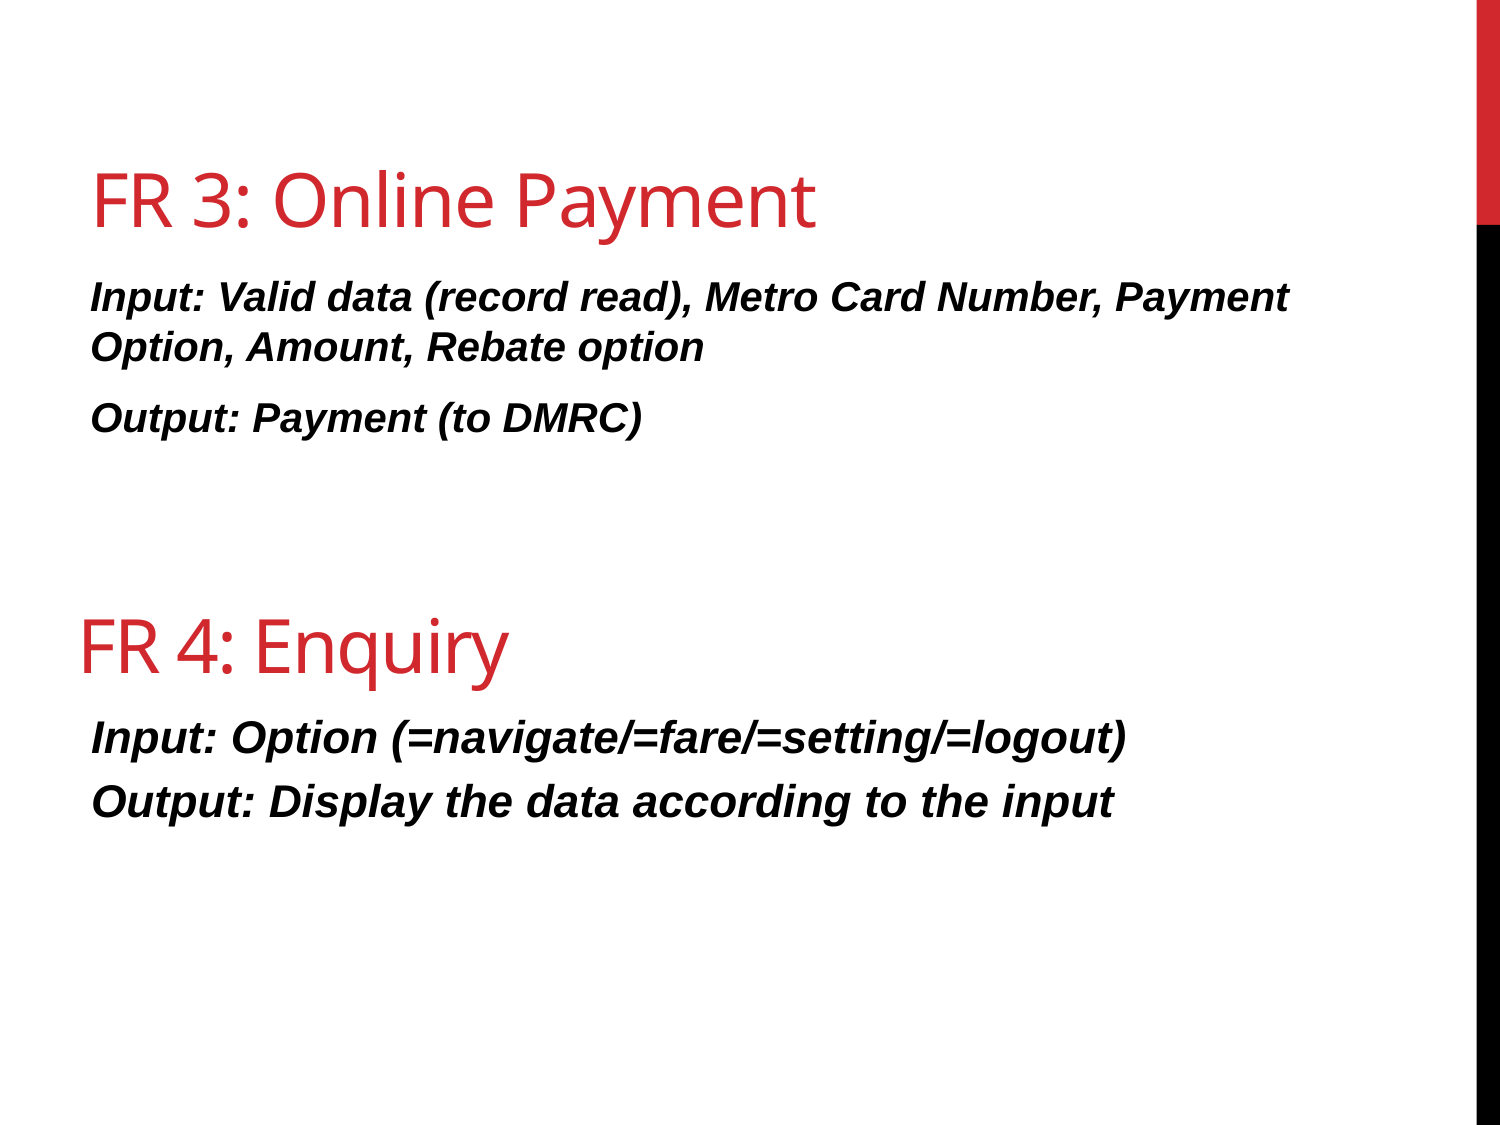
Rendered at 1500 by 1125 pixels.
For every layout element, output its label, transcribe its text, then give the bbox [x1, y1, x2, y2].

list Input: Valid data (record read), Metro Card Number, Payment Option, Amount, Rebate option Output: Payment (to DMRC) [75, 262, 1325, 463]
text_box FR 4: Enquiry [62, 549, 1350, 738]
text_box Input: Option (=navigate/=fare/=setting/=logout) Output: Display the data according to the input [57, 699, 1308, 900]
title FR 3: Online Payment [75, 25, 1088, 250]
